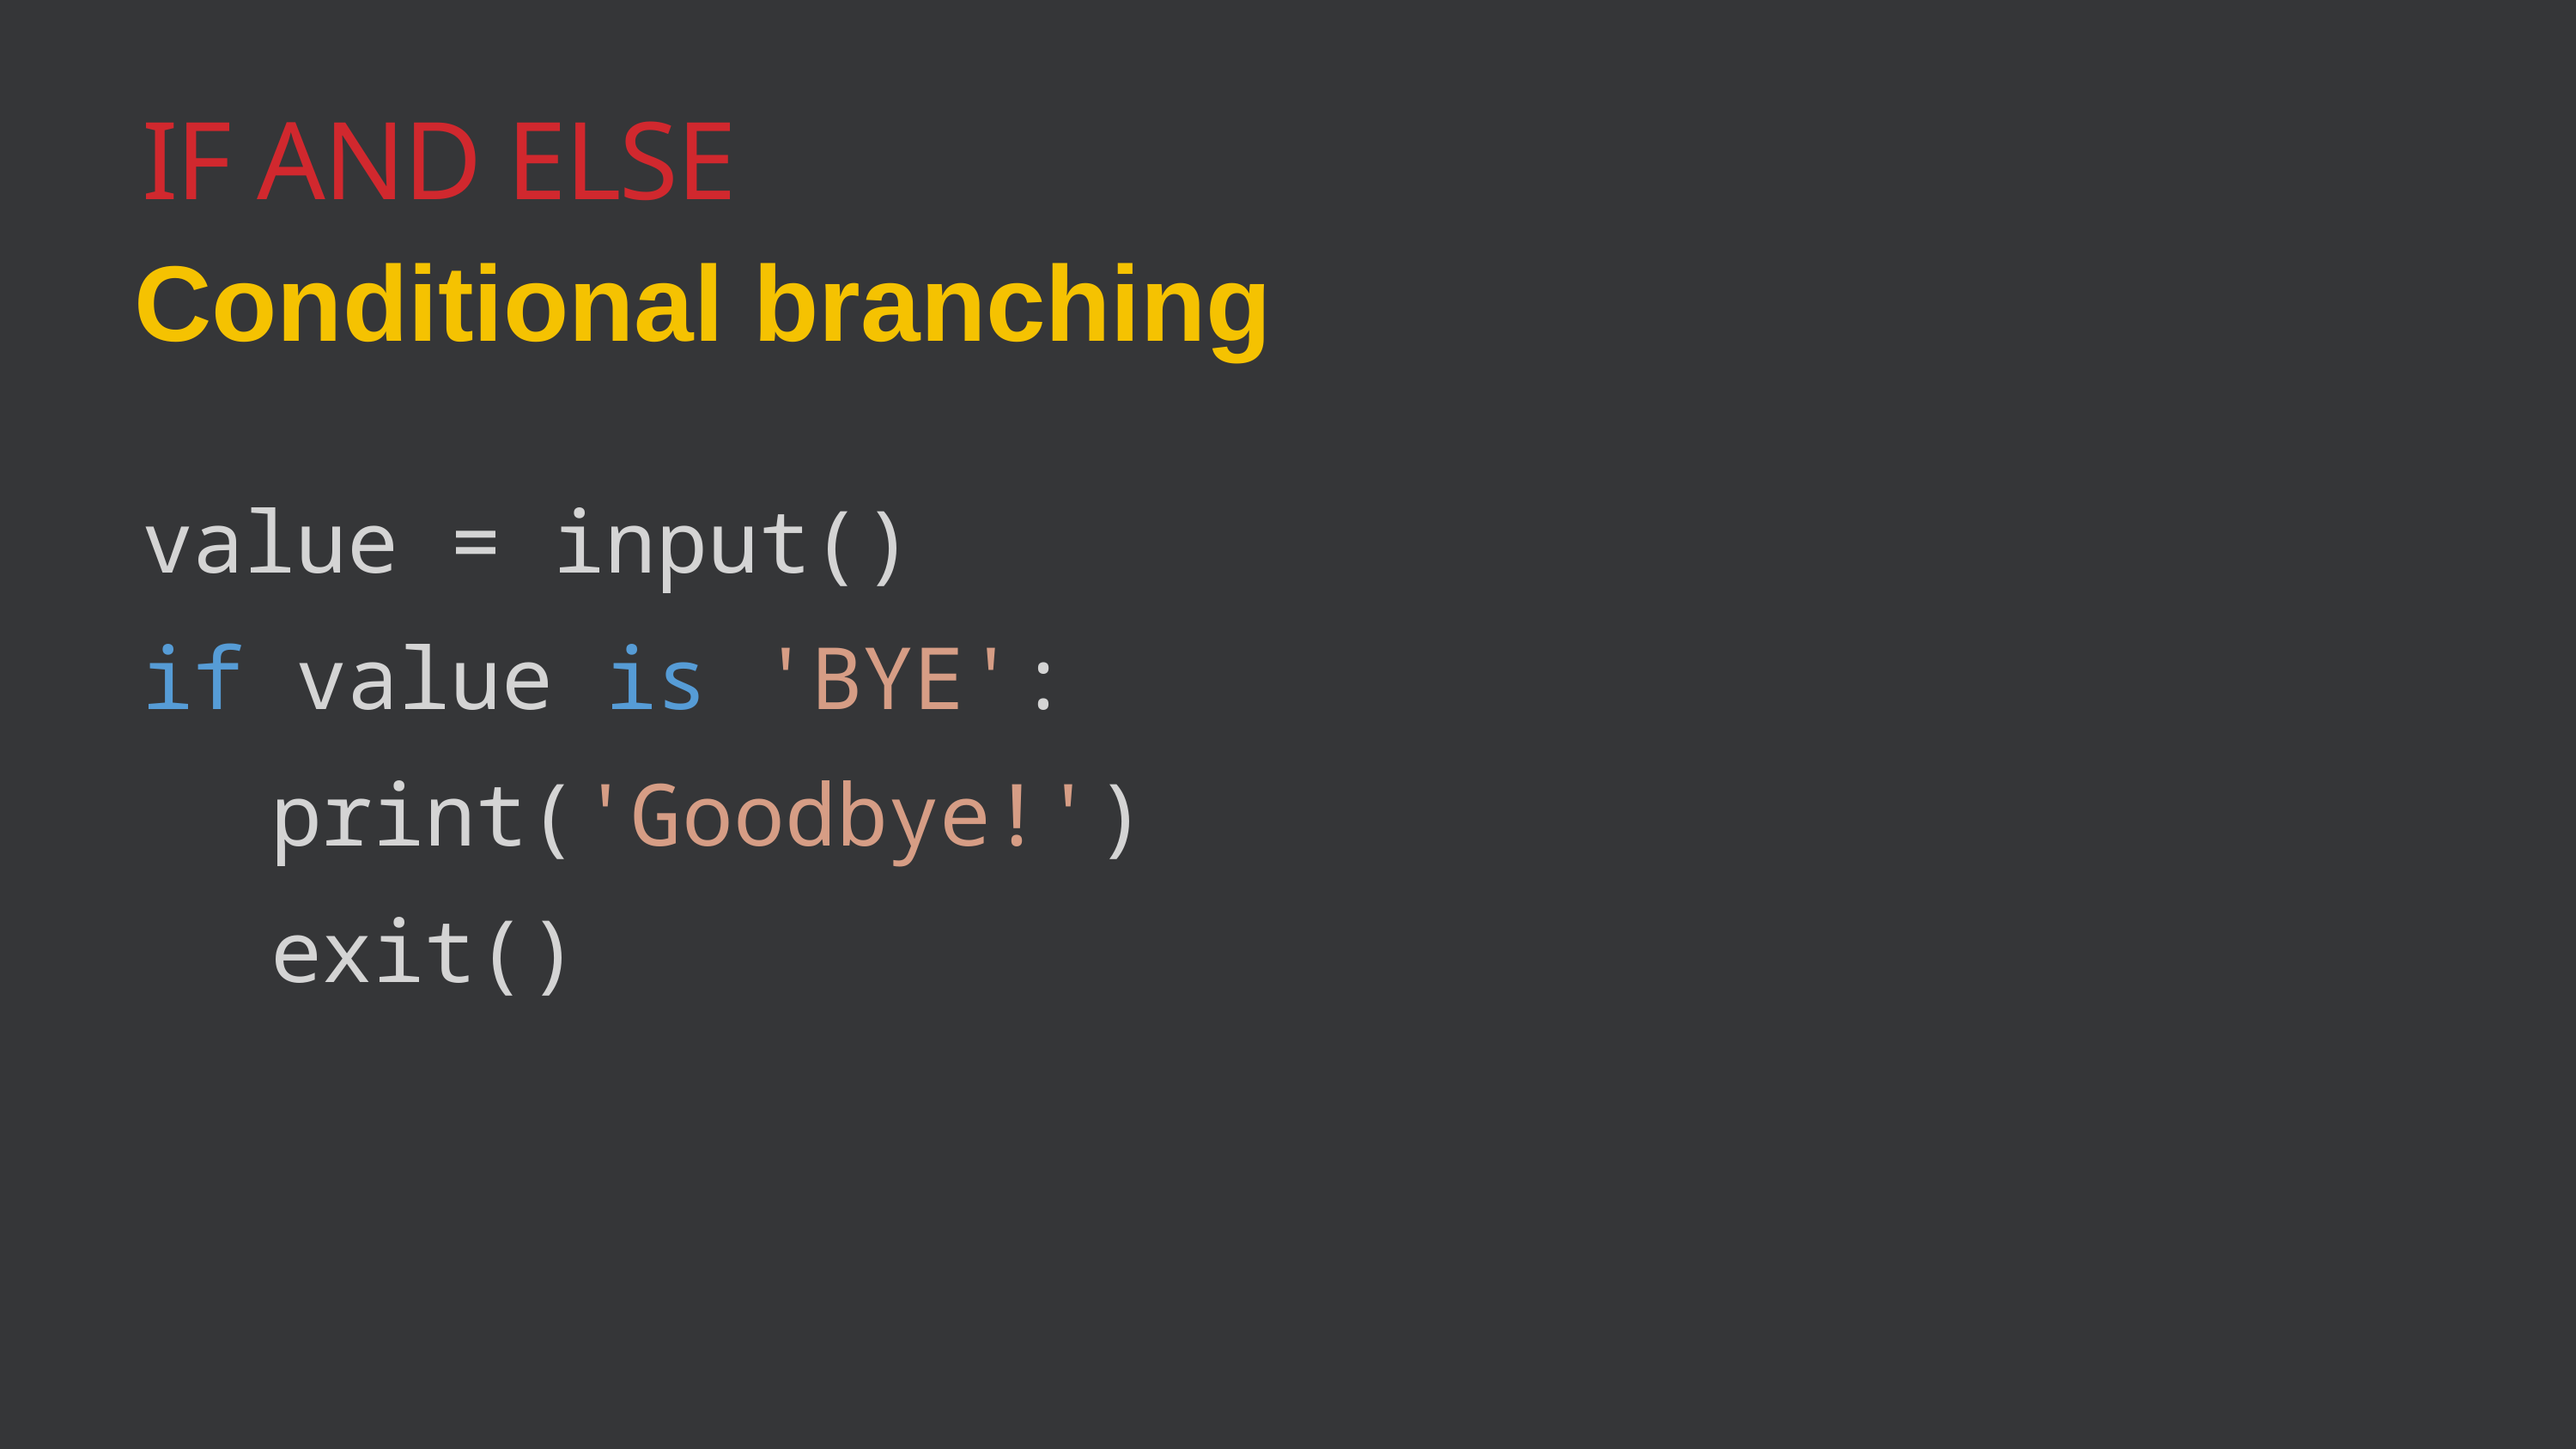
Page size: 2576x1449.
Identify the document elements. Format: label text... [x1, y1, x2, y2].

text_box Conditional branching [121, 227, 2438, 391]
list value = input() if value is 'BYE': print('Goodbye!') exit() [128, 481, 1563, 1212]
title If and Else [129, 32, 2445, 228]
